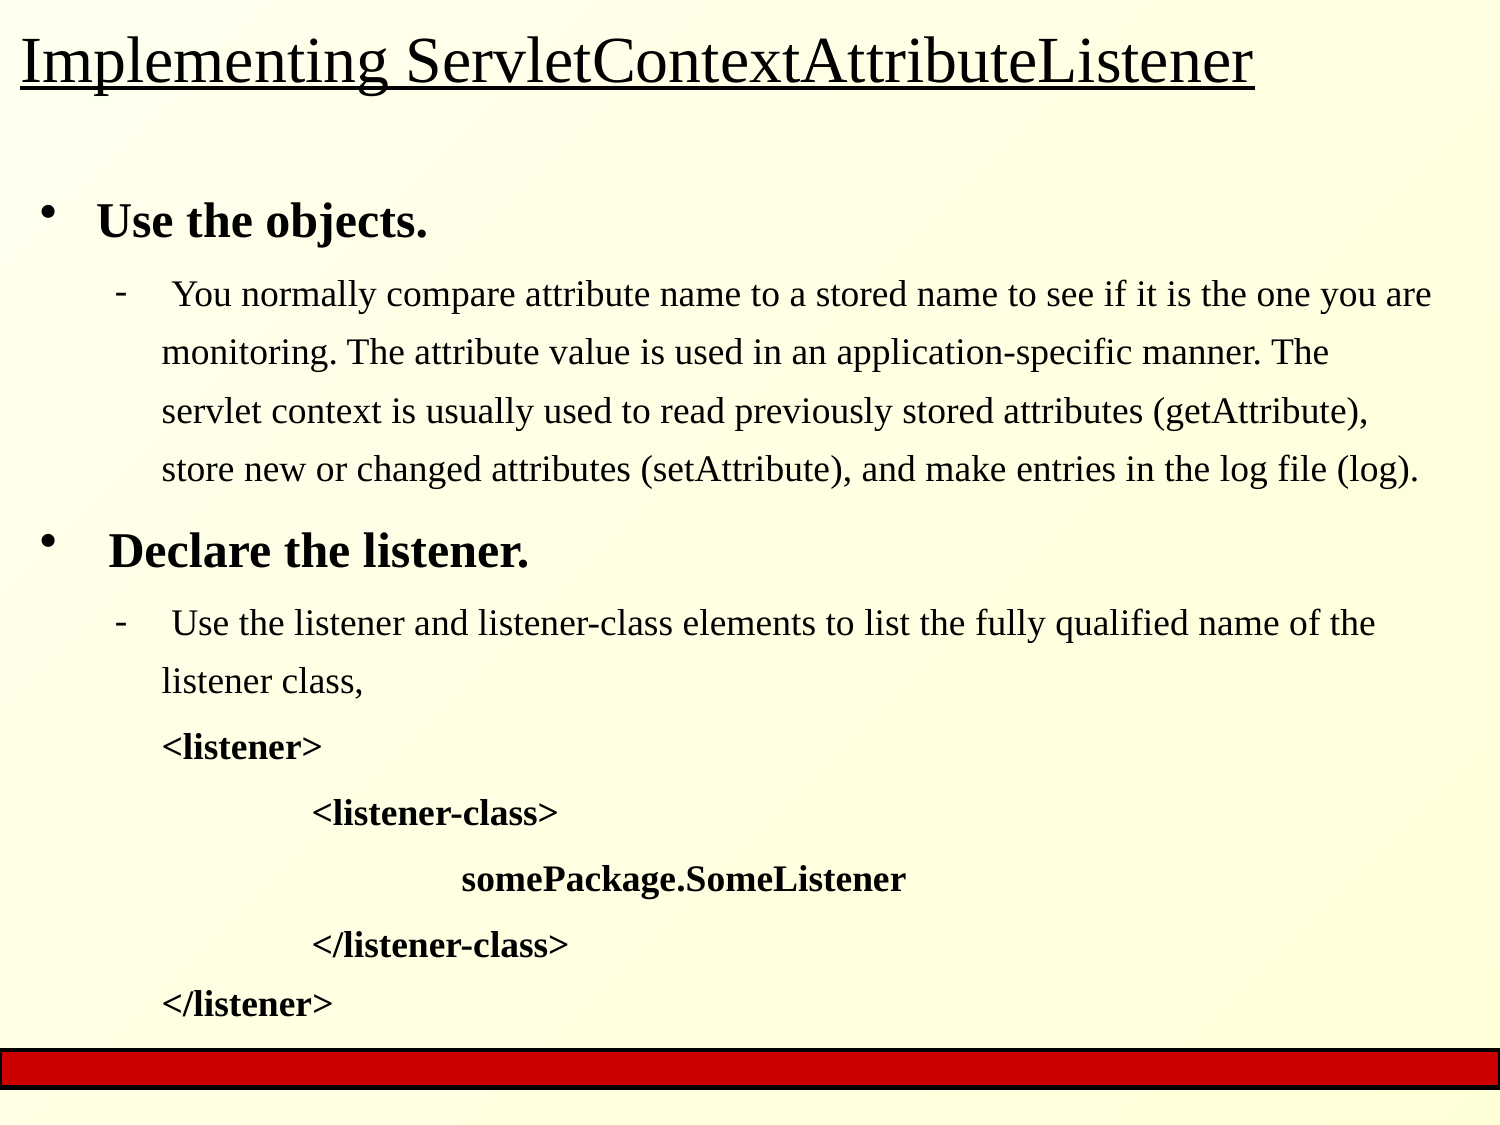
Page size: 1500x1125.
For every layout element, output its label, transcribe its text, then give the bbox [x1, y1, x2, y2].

list Use the objects. You normally compare attribute name to a stored name to see if it is the one you are monitoring. The attribute value is used in an application-specific manner. The servlet context is usually used to read previously stored attributes (getAttribute), store new or changed attributes (setAttribute), and make entries in the log file (log). Declare the listener. Use the listener and listener-class elements to list the fully qualified name of the listener class, <listener> <listener-class> somePackage.SomeListener </listener-class> </listener> [24, 162, 1450, 868]
title Implementing ServletContextAttributeListener [0, 0, 1275, 125]
